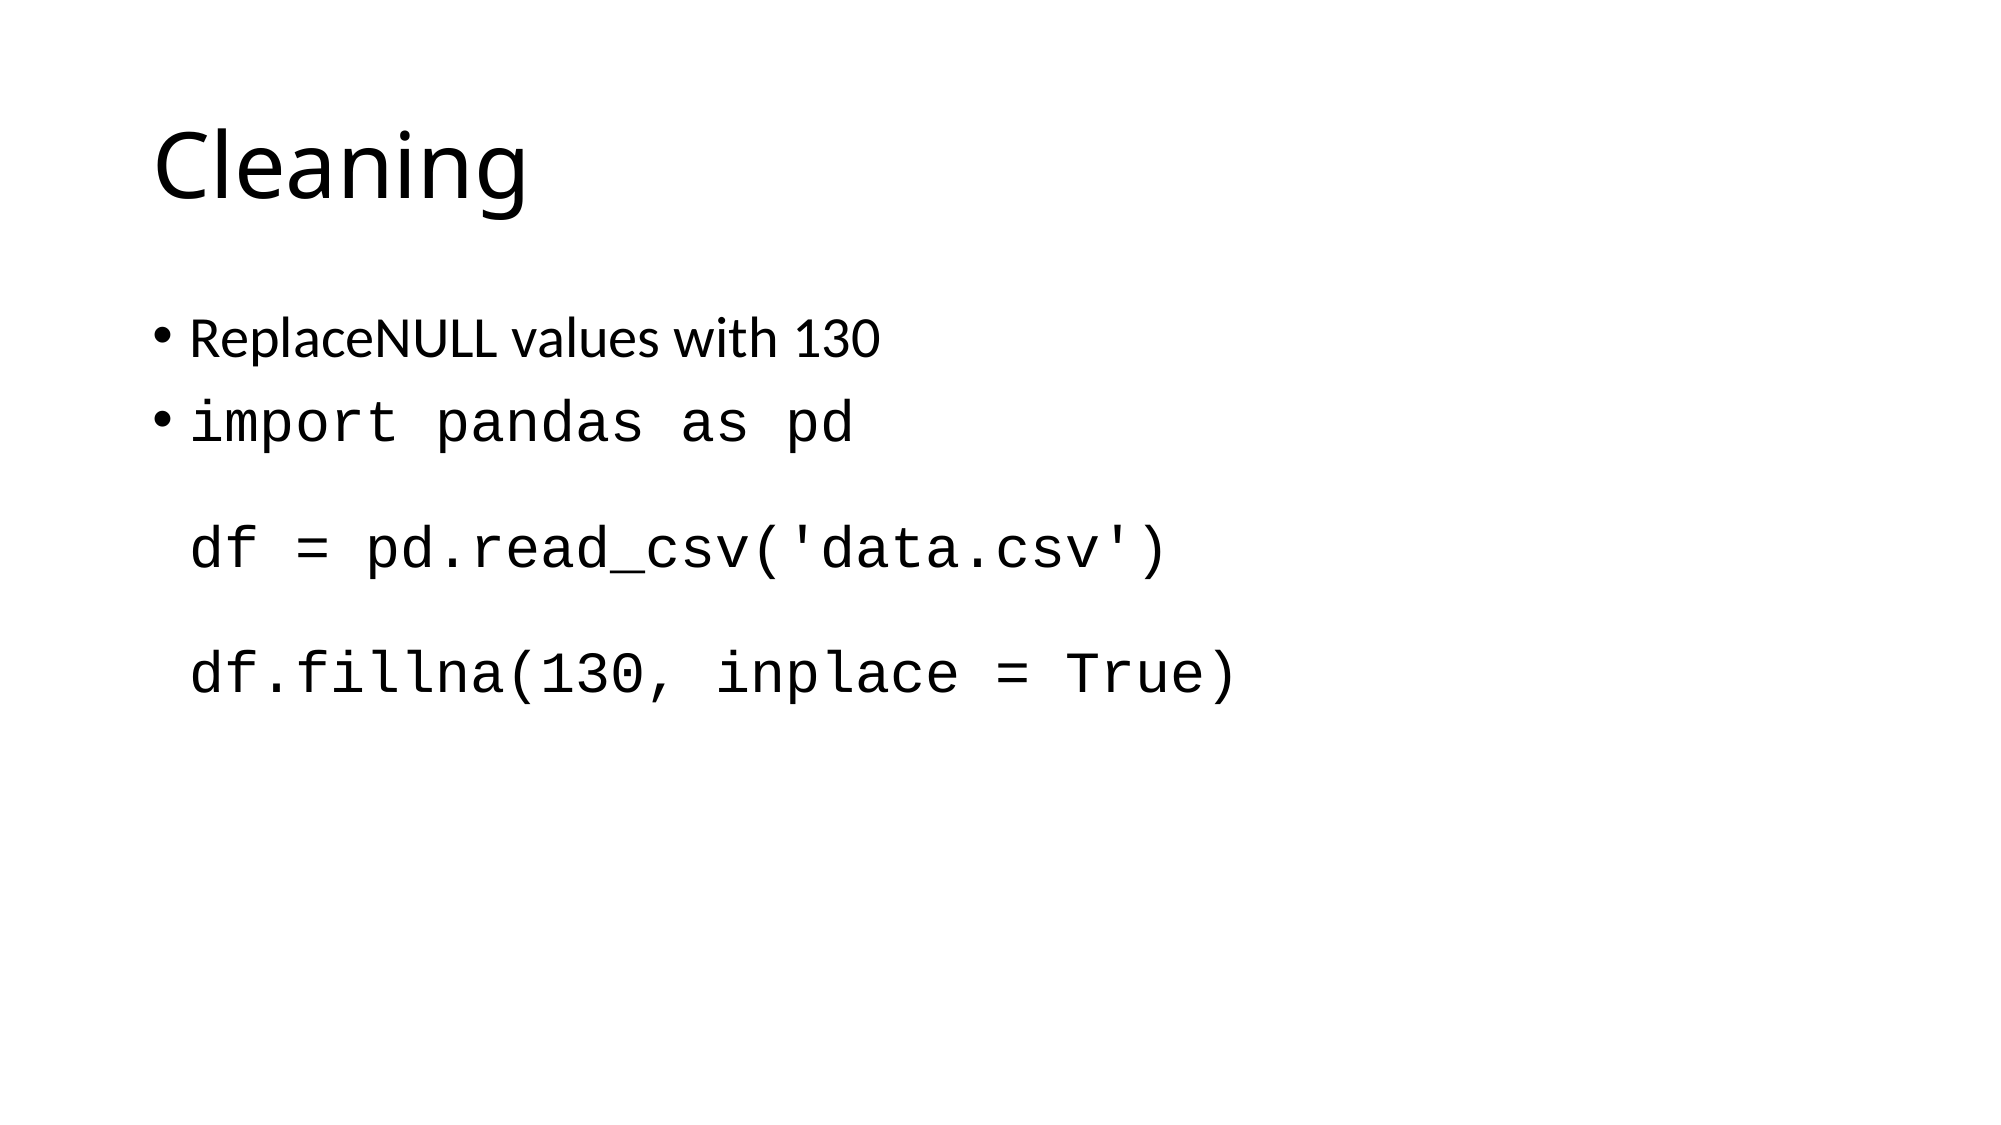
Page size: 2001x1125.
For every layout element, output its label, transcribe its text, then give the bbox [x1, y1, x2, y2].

list ReplaceNULL values with 130 import pandas as pd df = pd.read_csv('data.csv') df.fillna(130, inplace = True) [137, 299, 1863, 1014]
title Cleaning [137, 59, 1863, 278]
